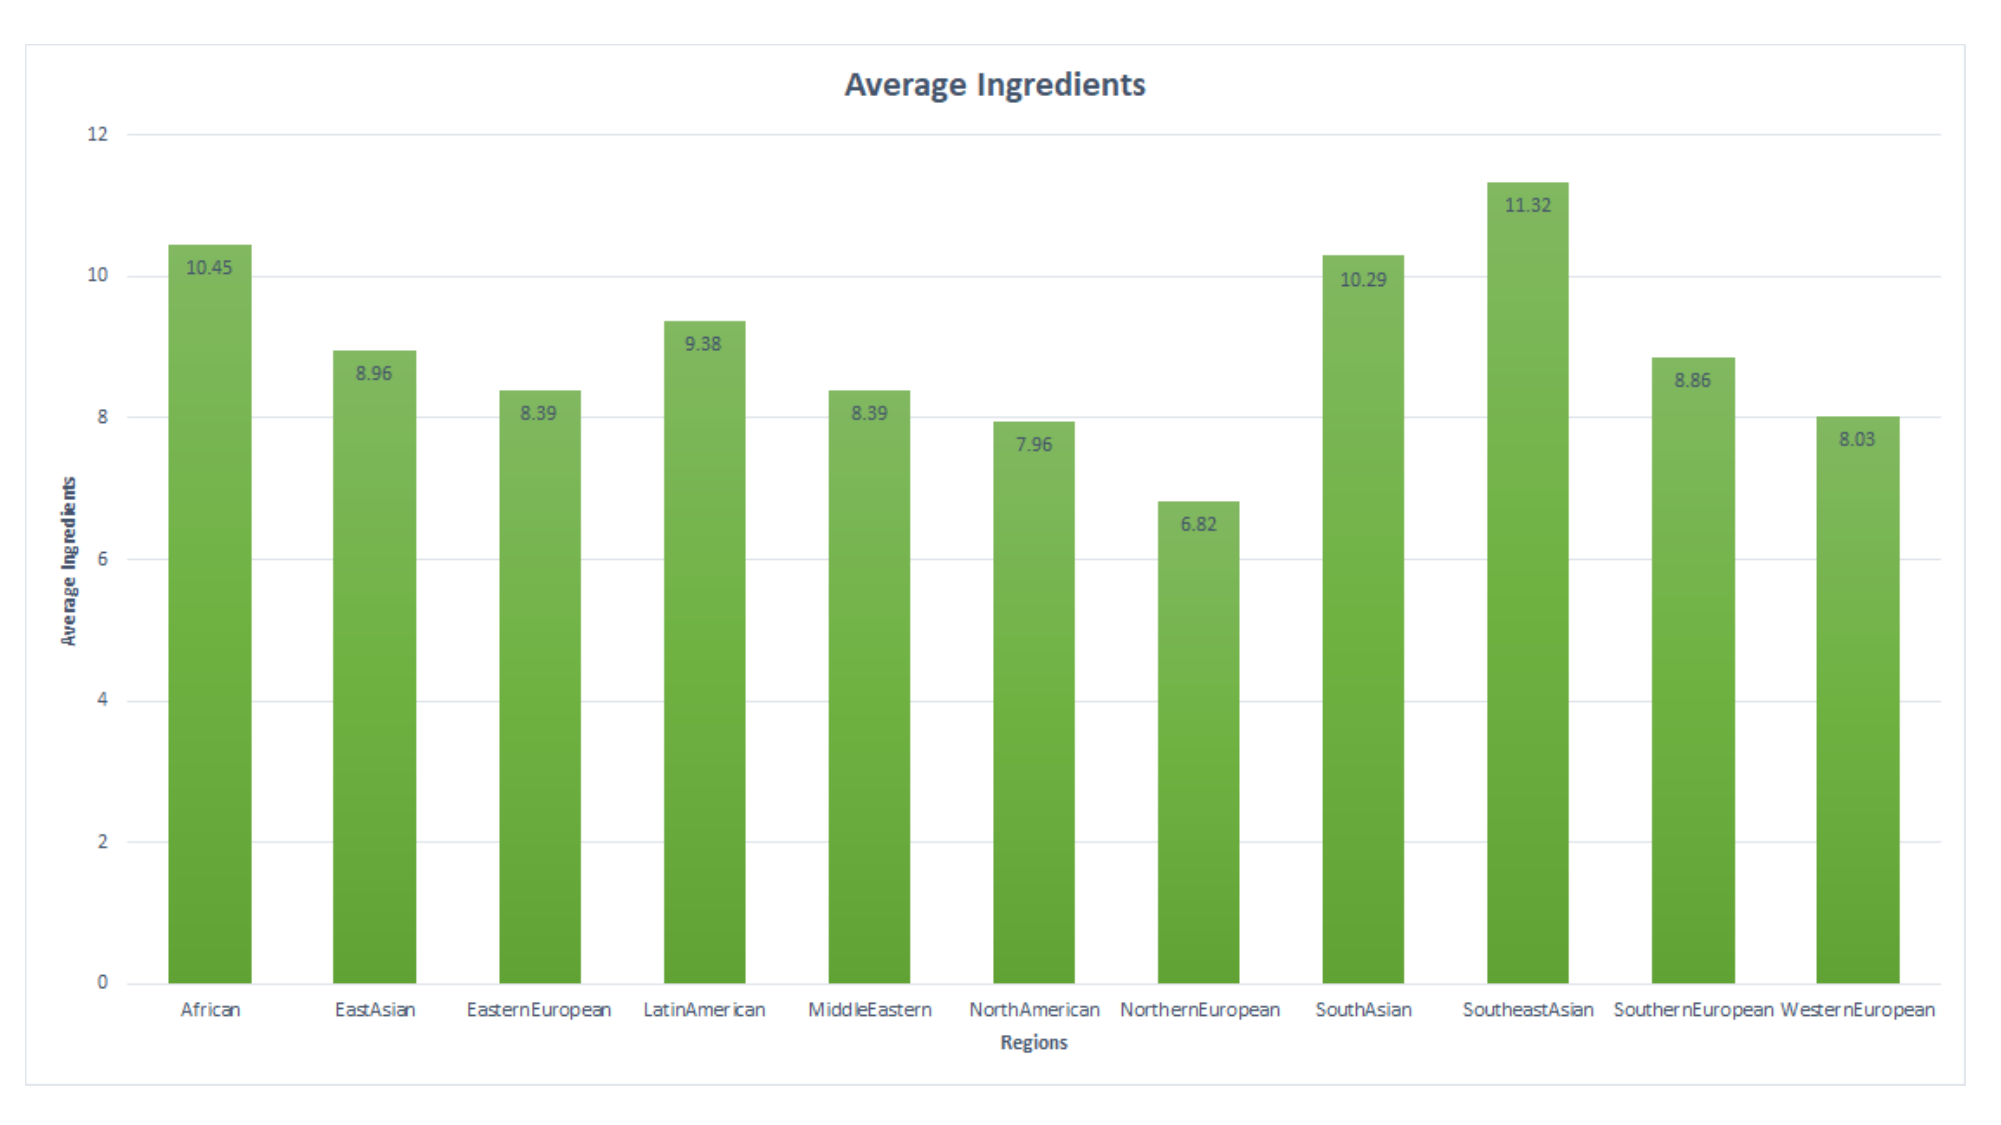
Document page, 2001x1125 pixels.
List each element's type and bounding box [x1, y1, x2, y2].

picture [25, 44, 1966, 1086]
